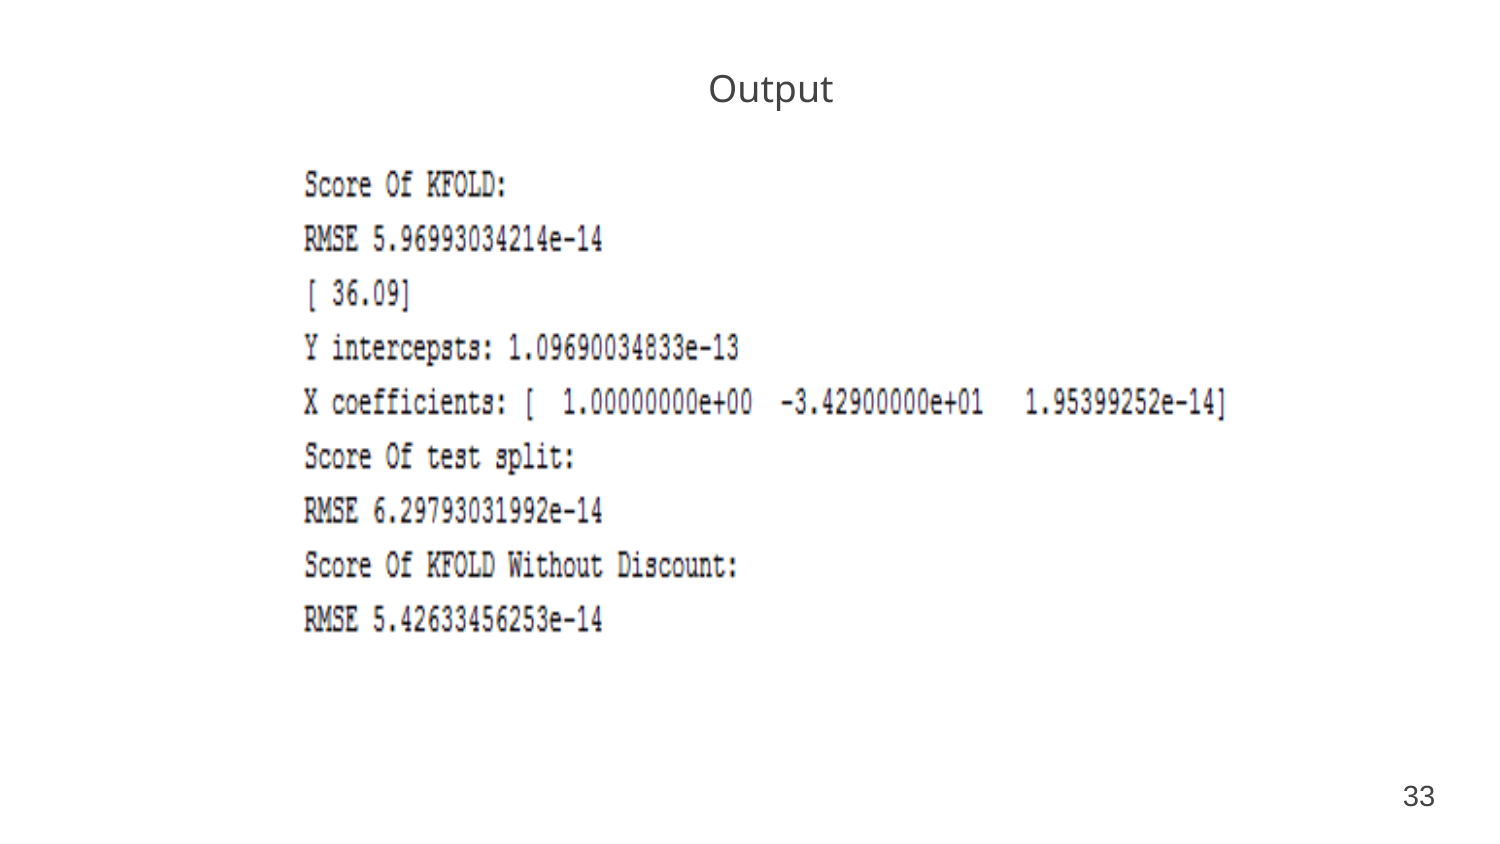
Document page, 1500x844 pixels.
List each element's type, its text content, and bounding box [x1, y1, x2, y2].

picture [295, 156, 1247, 658]
list Output [279, 38, 1264, 137]
slide_number 33 [1387, 762, 1478, 828]
